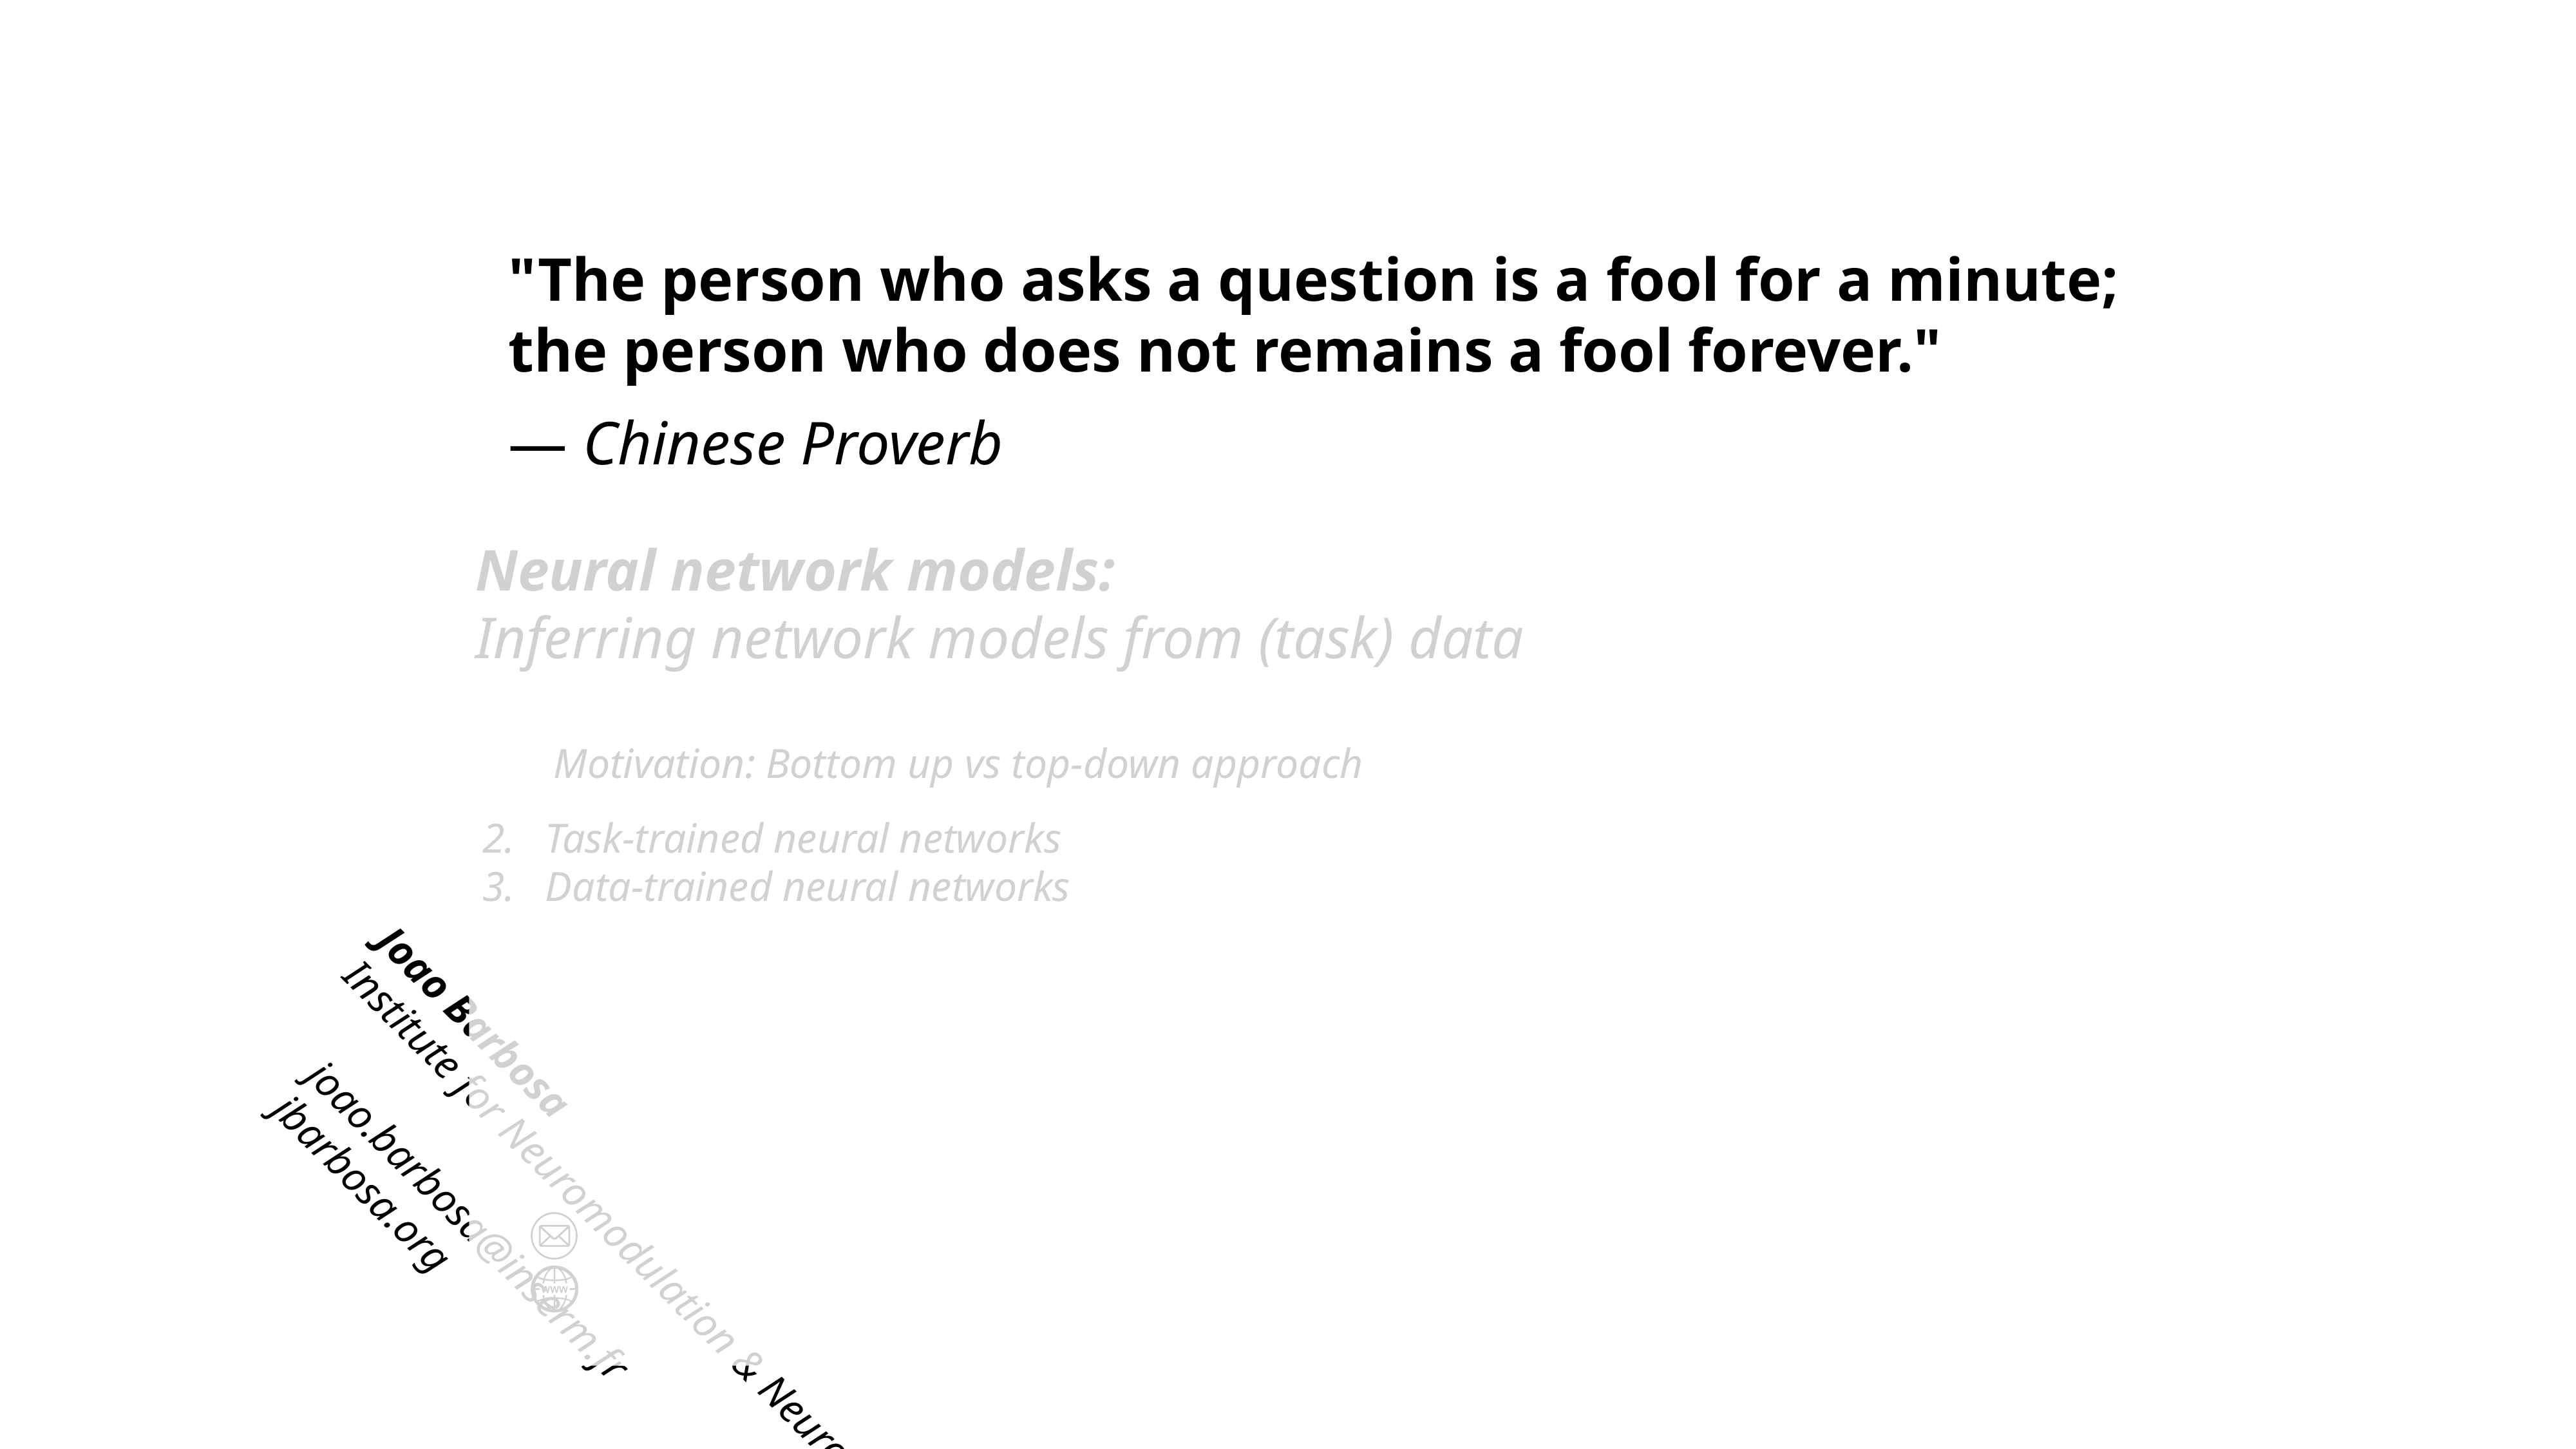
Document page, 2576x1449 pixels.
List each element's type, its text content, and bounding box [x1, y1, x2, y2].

text_box "The person who asks a question is a fool for a minute; the person who does not remains a fool forever." — Chinese Proverb [501, 234, 2175, 625]
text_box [524, 1207, 659, 1342]
text_box [469, 507, 1993, 1366]
